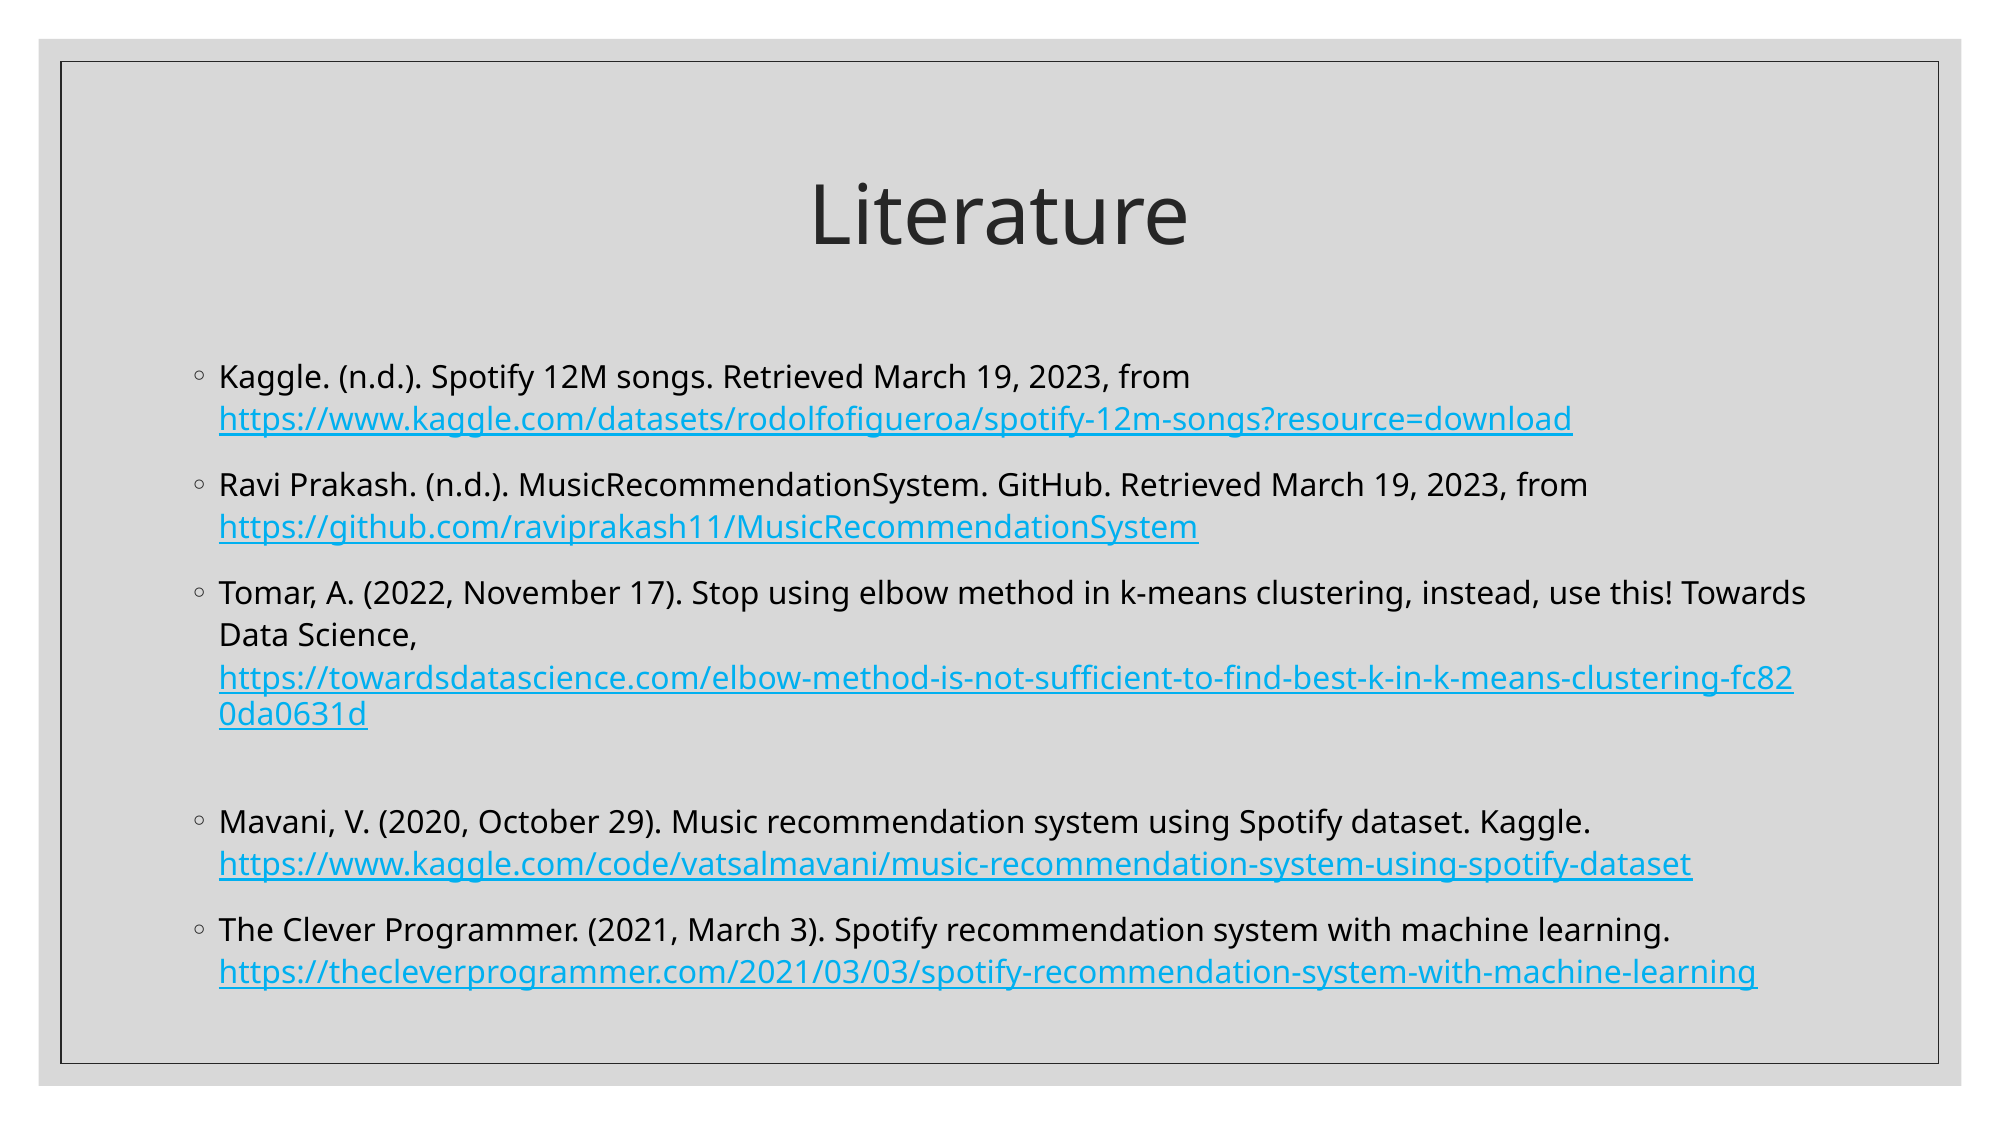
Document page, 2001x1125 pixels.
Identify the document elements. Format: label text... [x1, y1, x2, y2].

list Kaggle. (n.d.). Spotify 12M songs. Retrieved March 19, 2023, from https://www.kaggle.com/datasets/rodolfofigueroa/spotify-12m-songs?resource=download Ravi Prakash. (n.d.). MusicRecommendationSystem. GitHub. Retrieved March 19, 2023, from https://github.com/raviprakash11/MusicRecommendationSystem Tomar, A. (2022, November 17). Stop using elbow method in k-means clustering, instead, use this! Towards Data Science, https://towardsdatascience.com/elbow-method-is-not-sufficient-to-find-best-k-in-k-means-clustering-fc820da0631d Mavani, V. (2020, October 29). Music recommendation system using Spotify dataset. Kaggle. https://www.kaggle.com/code/vatsalmavani/music-recommendation-system-using-spotify-dataset The Clever Programmer. (2021, March 3). Spotify recommendation system with machine learning. https://thecleverprogrammer.com/2021/03/03/spotify-recommendation-system-with-machine-learning [174, 345, 1825, 977]
title Literature [174, 105, 1825, 331]
